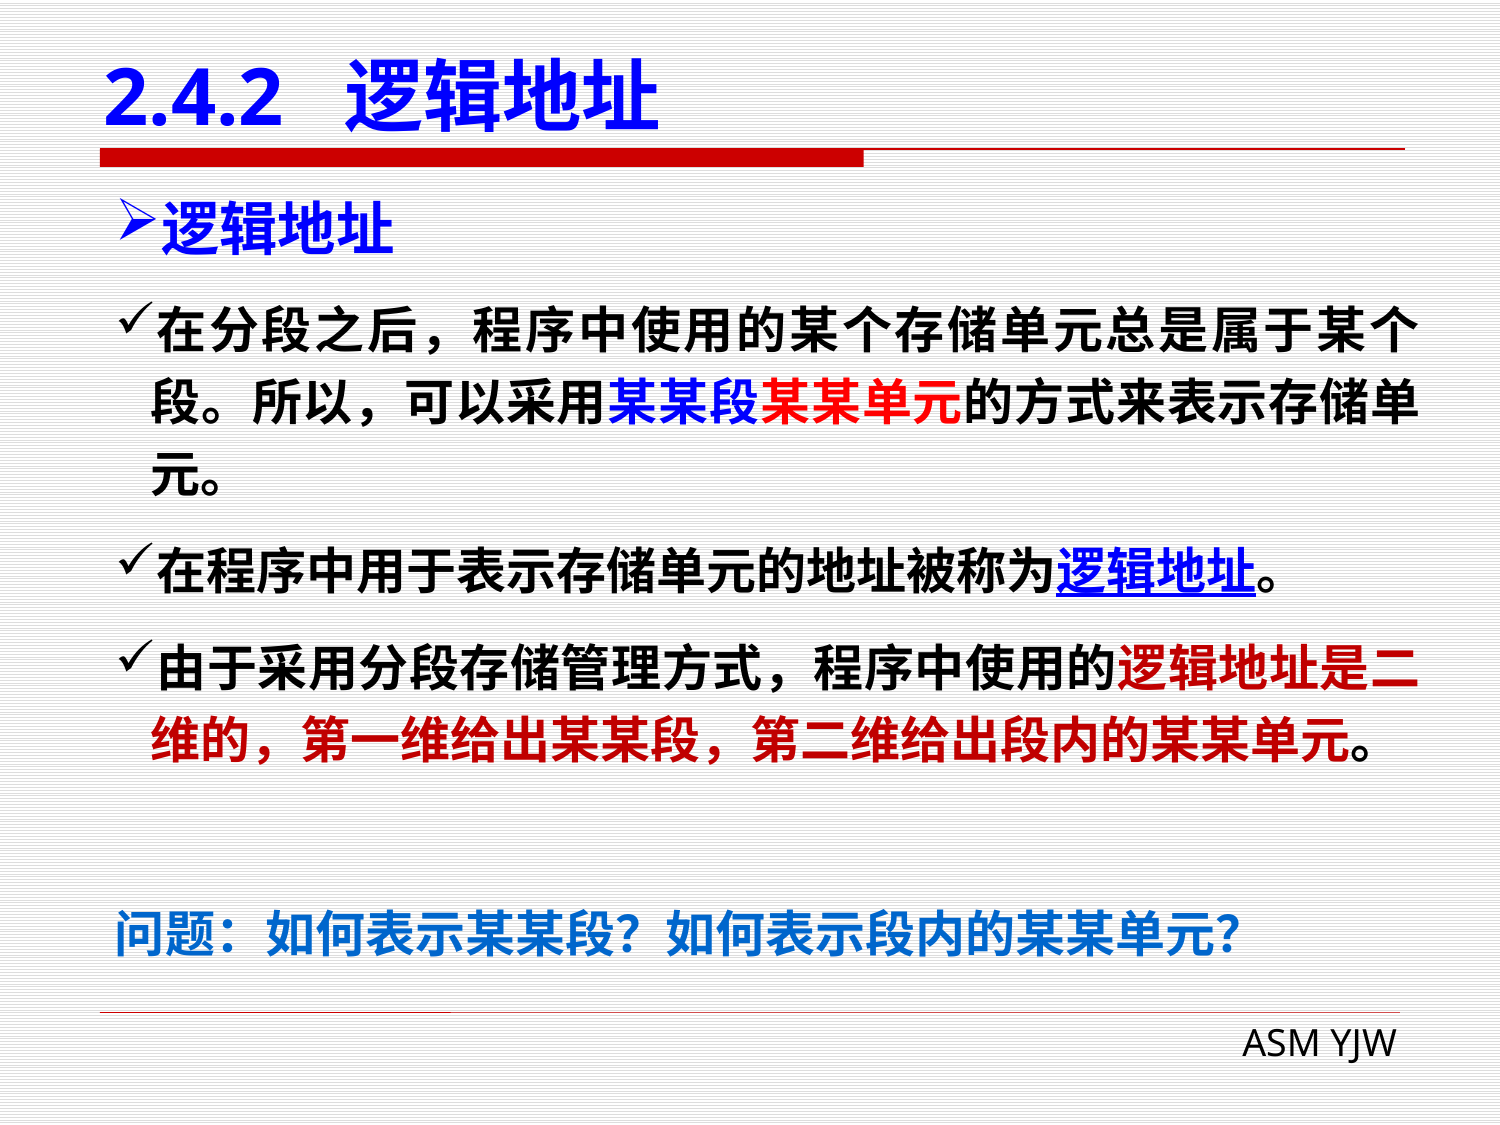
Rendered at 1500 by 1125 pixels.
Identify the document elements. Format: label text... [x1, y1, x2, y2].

title 2.4.2 逻辑地址 [88, 42, 1448, 149]
text_box 在分段之后，程序中使用的某个存储单元总是属于某个段。所以，可以采用某某段某某单元的方式来表示存储单元。 在程序中用于表示存储单元的地址被称为逻辑地址。 由于采用分段存储管理方式，程序中使用的逻辑地址是二维的，第一维给出某某段，第二维给出段内的某某单元。 问题：如何表示某某段？如何表示段内的某某单元？ [100, 278, 1436, 970]
text_box 逻辑地址 [100, 184, 1400, 270]
